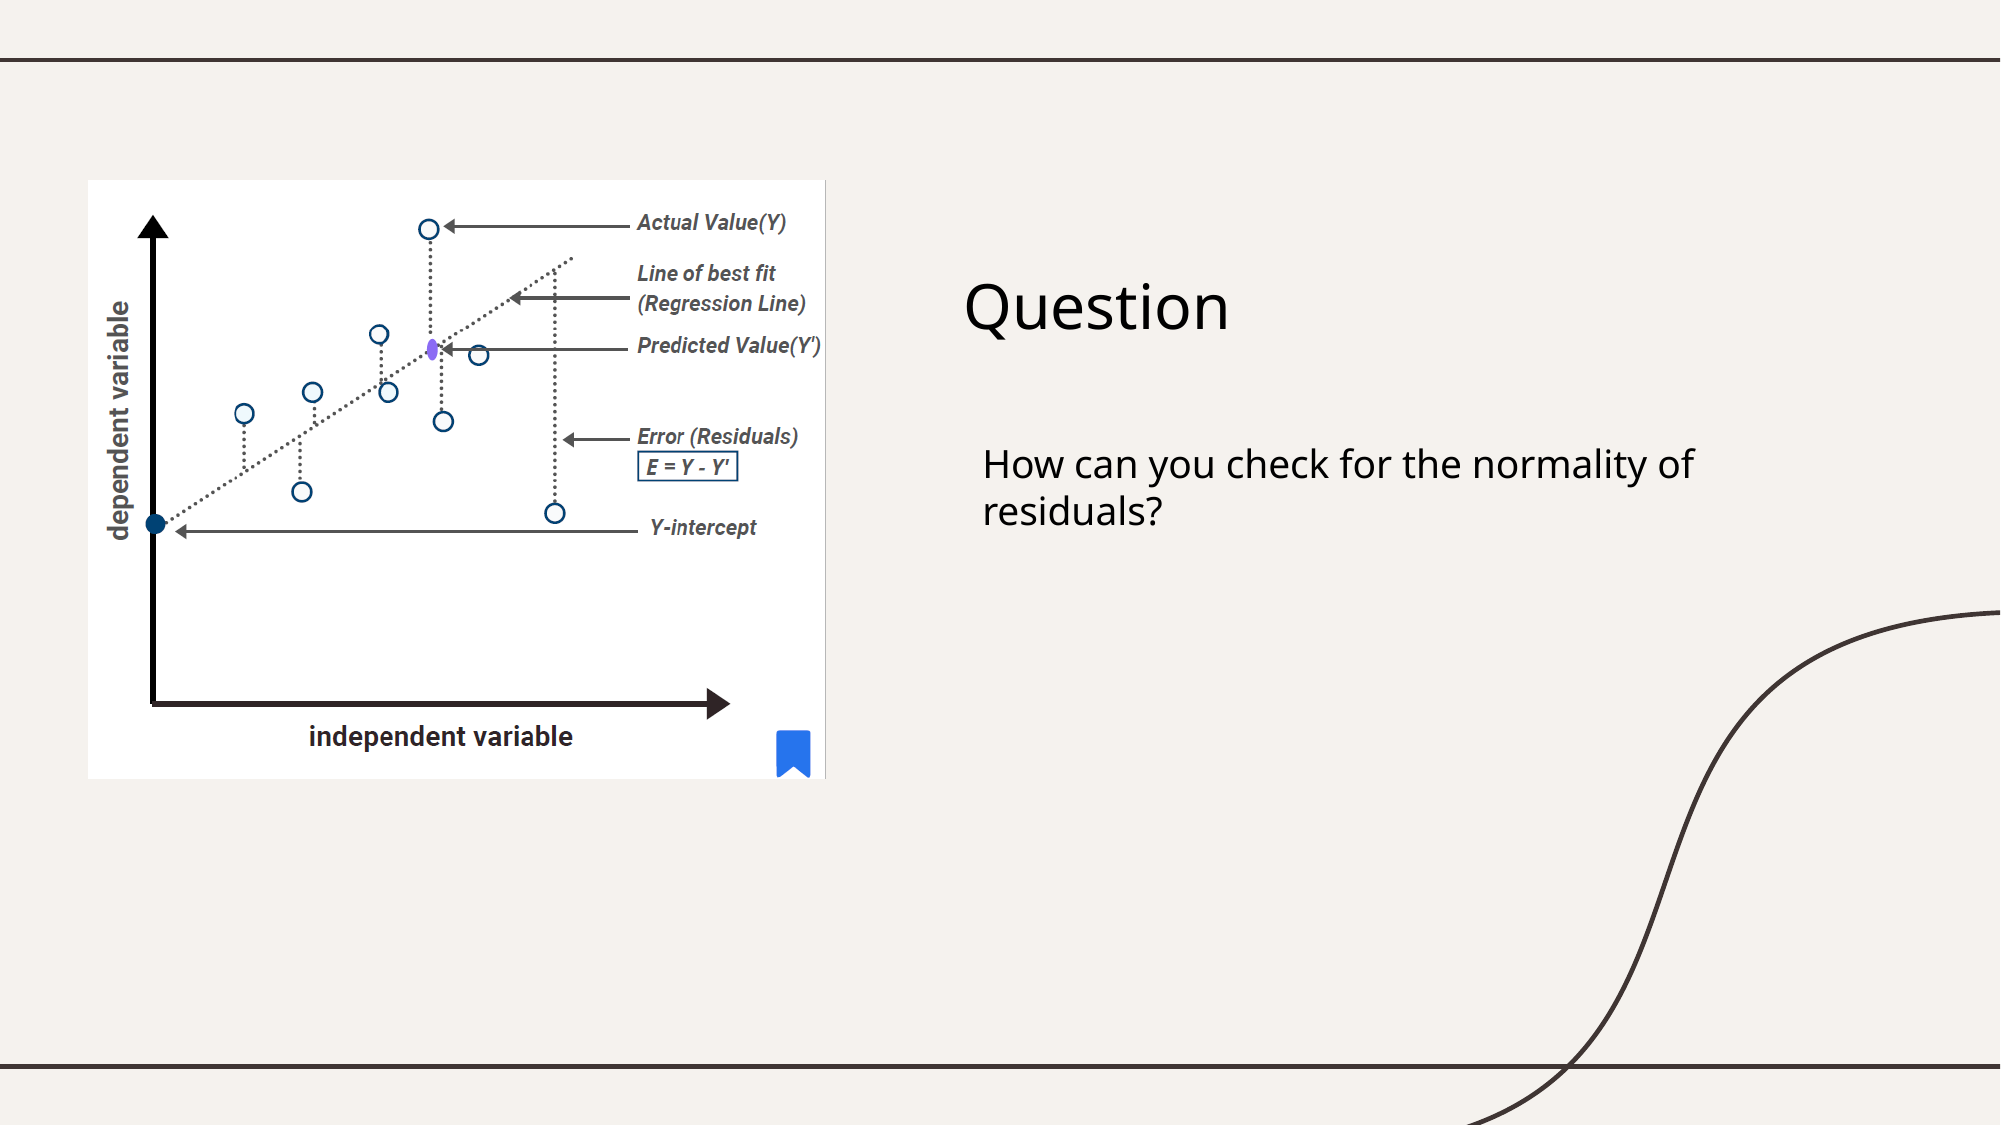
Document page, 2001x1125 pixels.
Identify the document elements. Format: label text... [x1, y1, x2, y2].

title Question [948, 252, 1290, 378]
picture [88, 180, 826, 779]
subtitle How can you check for the normality of residuals? [948, 425, 1790, 554]
